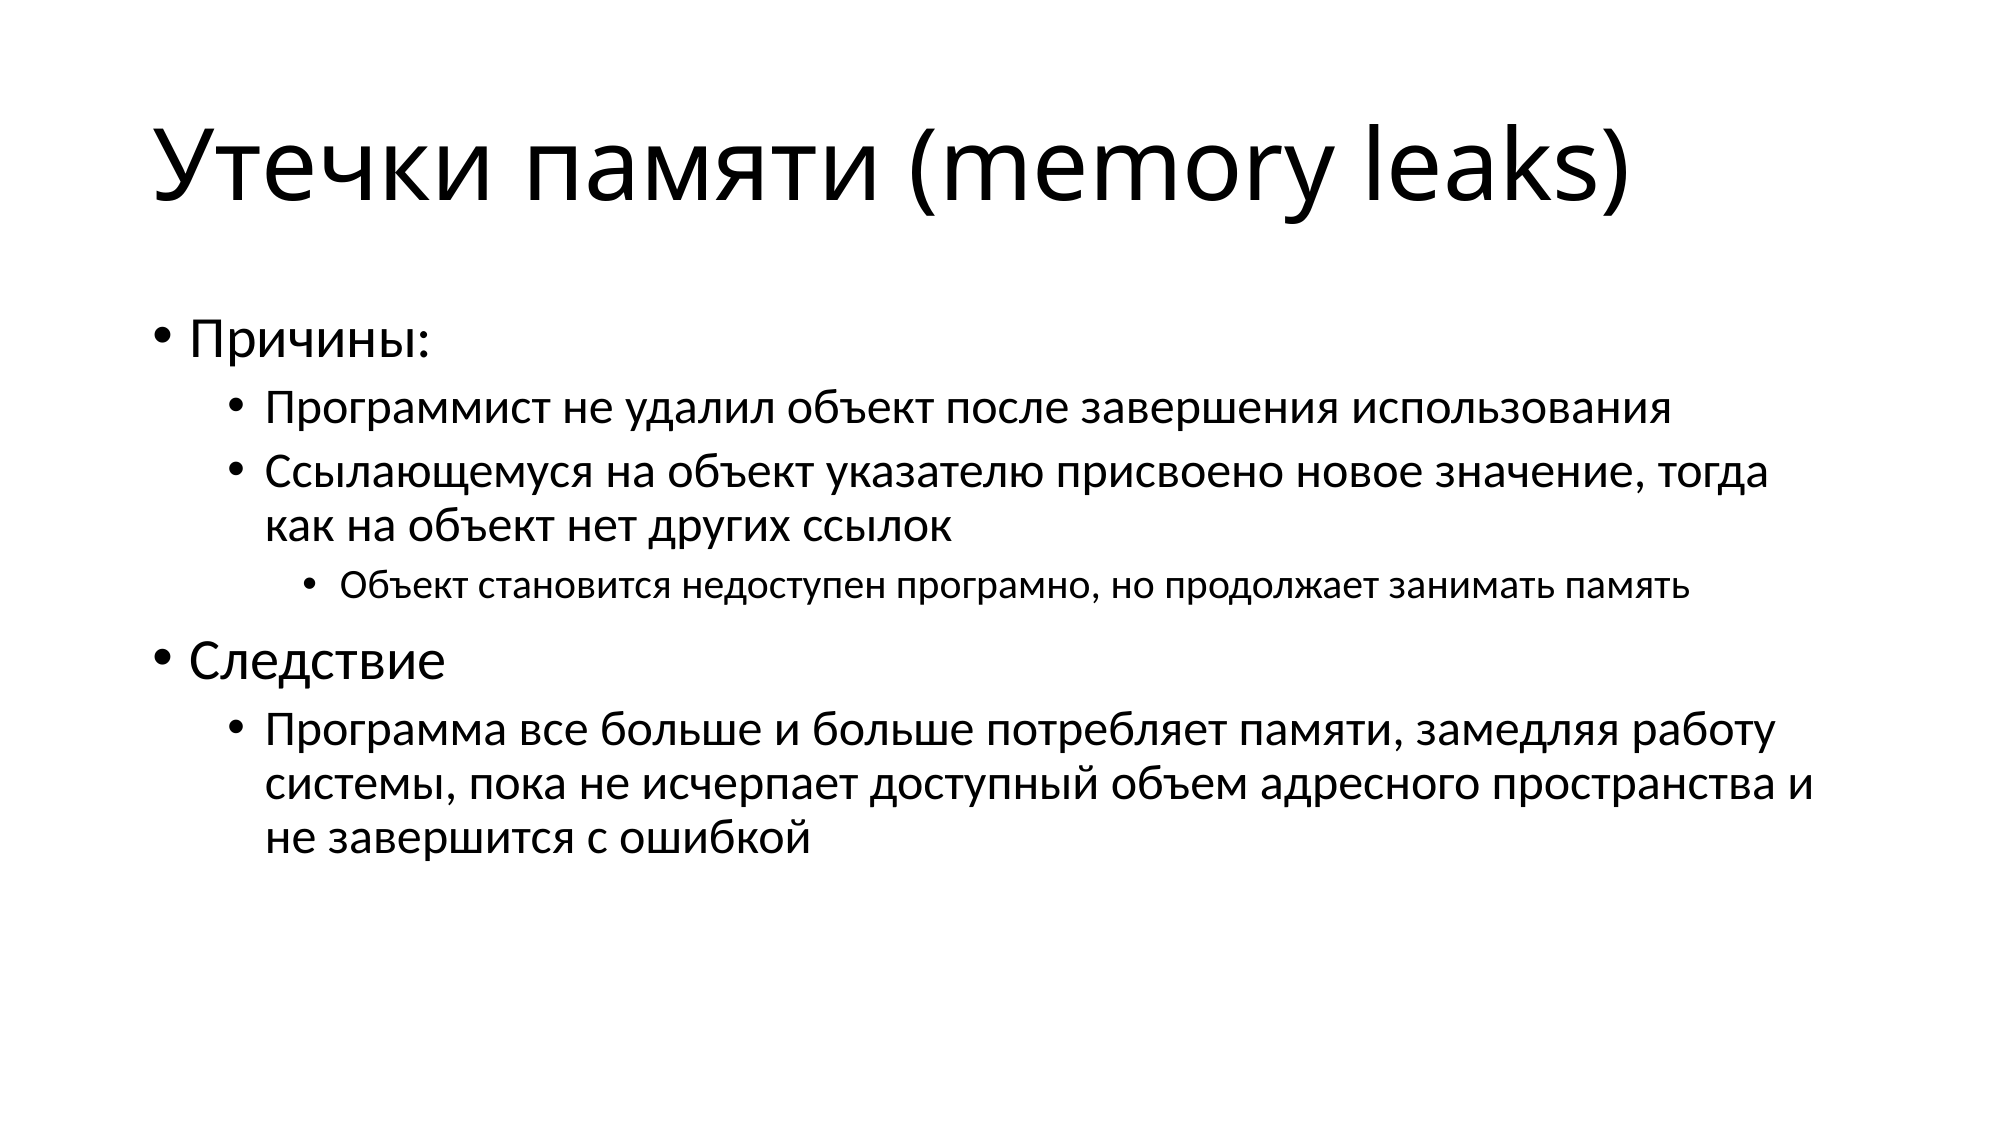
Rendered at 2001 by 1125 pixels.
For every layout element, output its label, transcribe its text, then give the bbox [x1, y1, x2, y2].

list Причины: Программист не удалил объект после завершения использования Ссылающемуся на объект указателю присвоено новое значение, тогда как на объект нет других ссылок Объект становится недоступен програмно, но продолжает занимать память Следствие Программа все больше и больше потребляет памяти, замедляя работу системы, пока не исчерпает доступный объем адресного пространства и не завершится с ошибкой [137, 299, 1863, 1014]
title Утечки памяти (memory leaks) [137, 59, 1863, 278]
